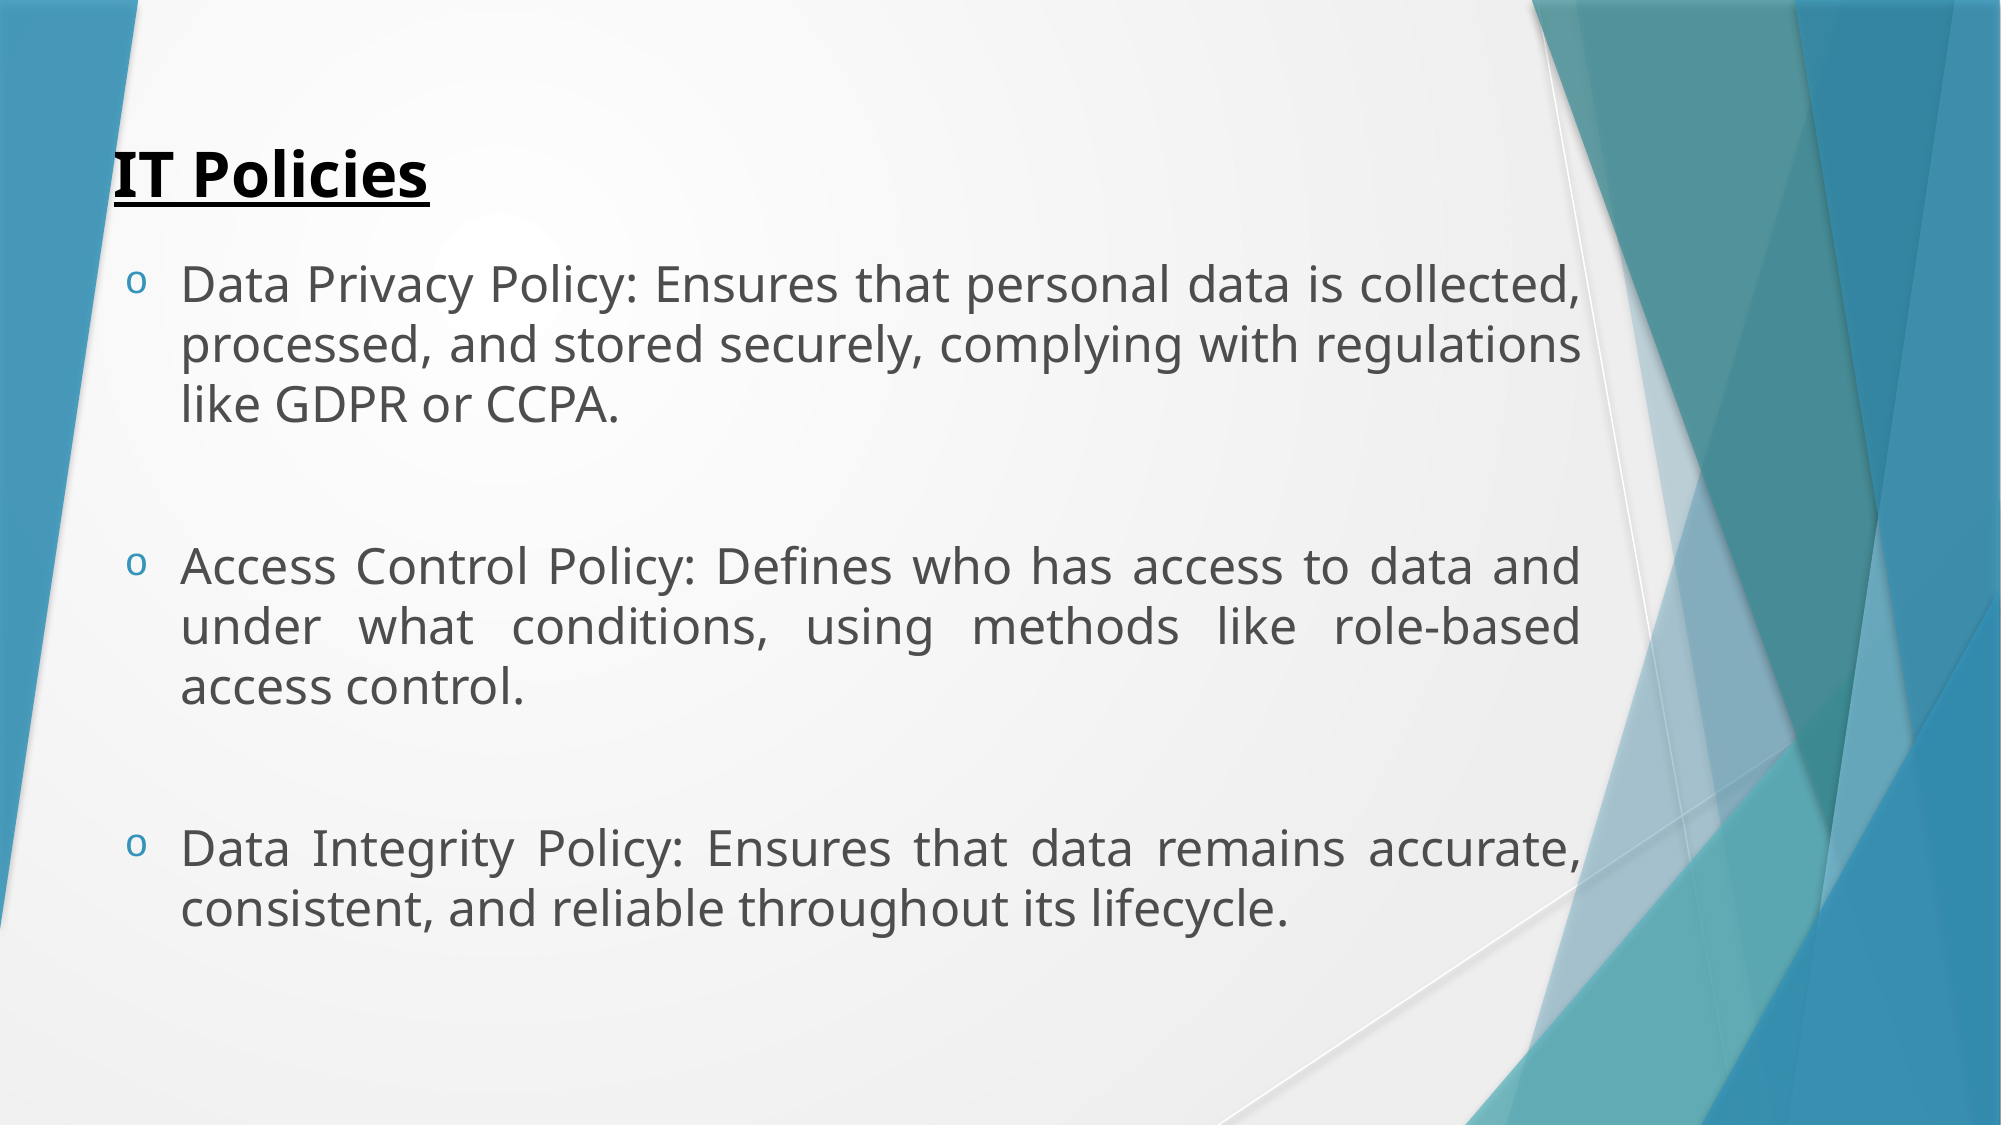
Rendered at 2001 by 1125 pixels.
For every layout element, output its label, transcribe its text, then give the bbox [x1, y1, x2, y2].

title IT Policies [98, 126, 1868, 218]
subtitle Data Privacy Policy: Ensures that personal data is collected, processed, and stored securely, complying with regulations like GDPR or CCPA. Access Control Policy: Defines who has access to data and under what conditions, using methods like role-based access control. Data Integrity Policy: Ensures that data remains accurate, consistent, and reliable throughout its lifecycle. [109, 245, 1599, 961]
